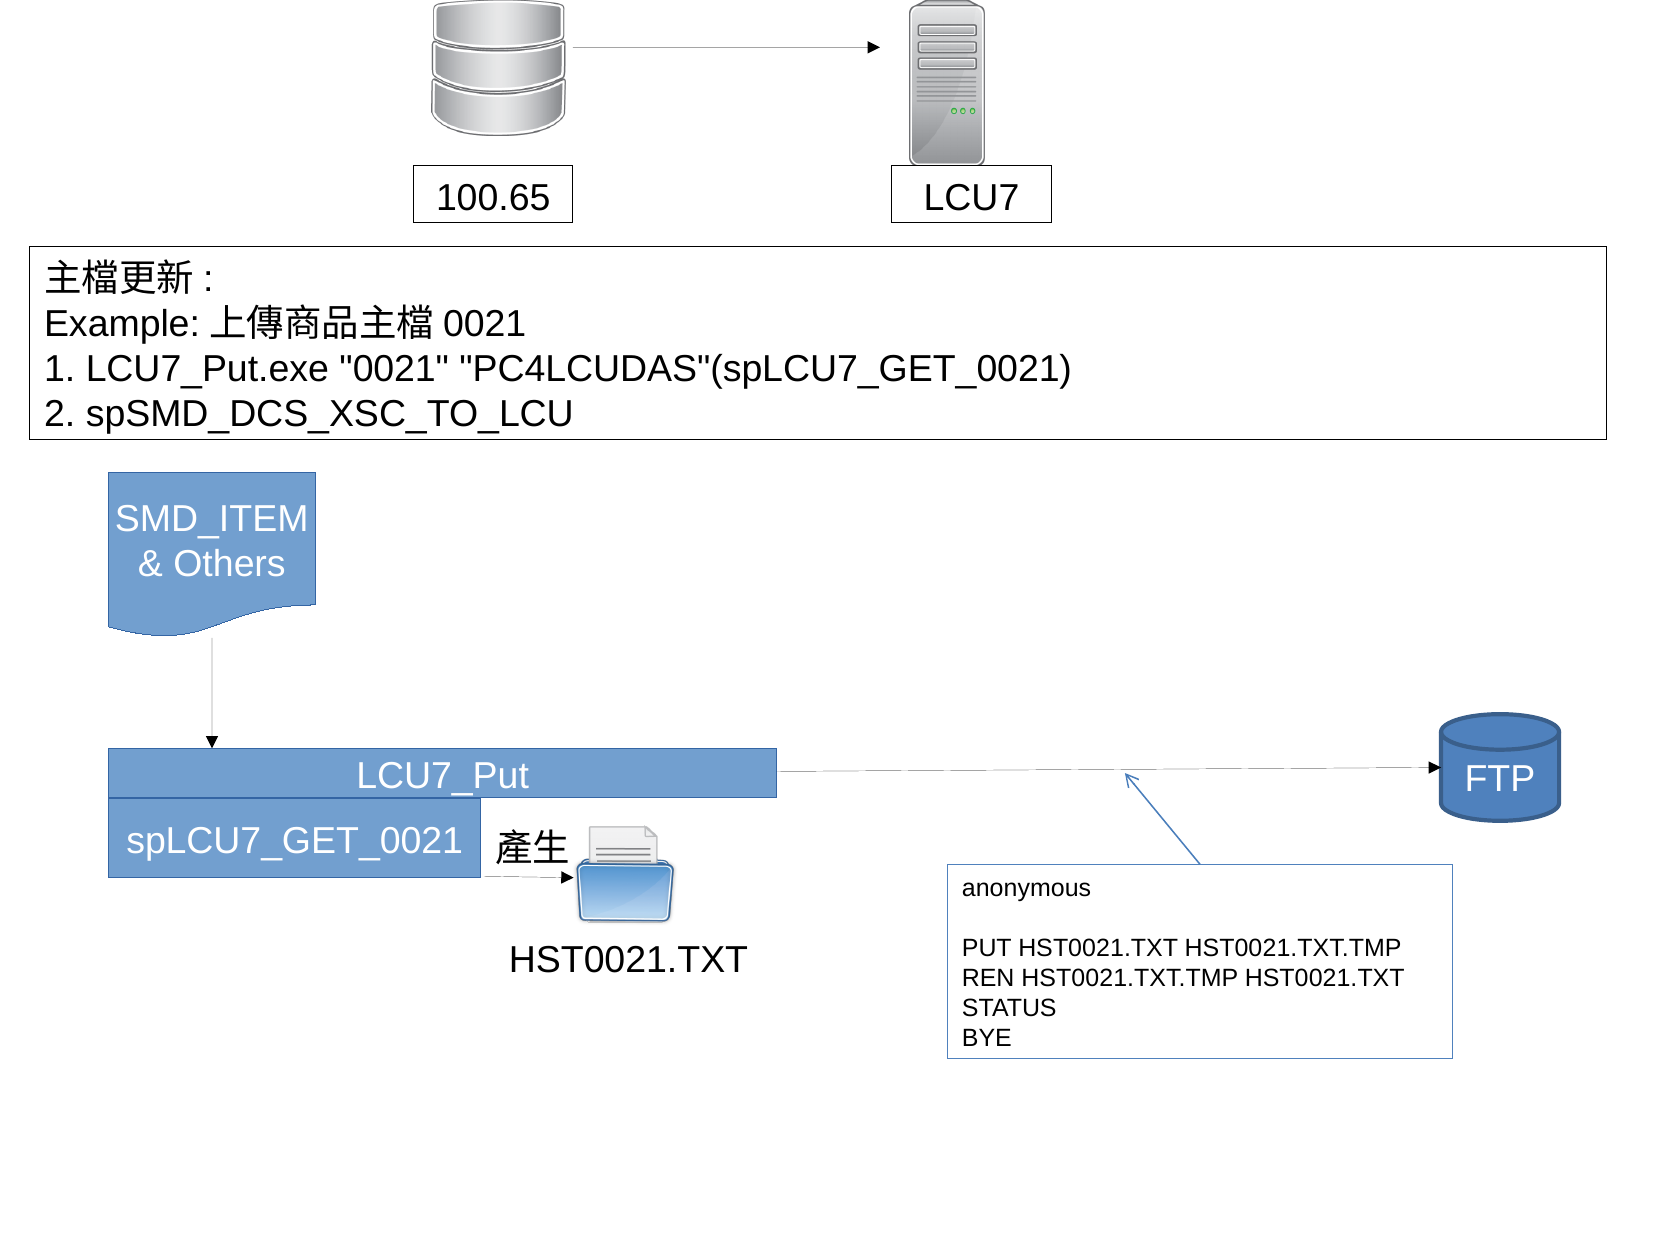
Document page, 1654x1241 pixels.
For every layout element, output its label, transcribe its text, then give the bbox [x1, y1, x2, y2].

picture [569, 824, 681, 928]
text_box [572, 41, 880, 54]
text_box SMD_ITEM & Others [108, 472, 316, 636]
text_box [205, 637, 219, 748]
text_box LCU7 [891, 165, 1052, 223]
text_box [946, 772, 1453, 1062]
text_box 主檔更新: Example:上傳商品主檔0021 1. LCU7_Put.exe "0021" "PC4LCUDAS"(spLCU7_GET_0021) 2. spSMD_DCS_XSC_TO_LCU [29, 246, 1607, 440]
text_box LCU7_Put [108, 748, 777, 798]
text_box [521, 877, 564, 884]
text_box spLCU7_GET_0021 [108, 798, 481, 878]
text_box 產生 [480, 816, 611, 877]
text_box HST0021.TXT [494, 927, 782, 993]
picture [430, 0, 566, 136]
text_box 100.65 [413, 165, 573, 223]
text_box FTP [1438, 712, 1562, 823]
picture [909, 0, 986, 166]
text_box [776, 761, 1442, 772]
